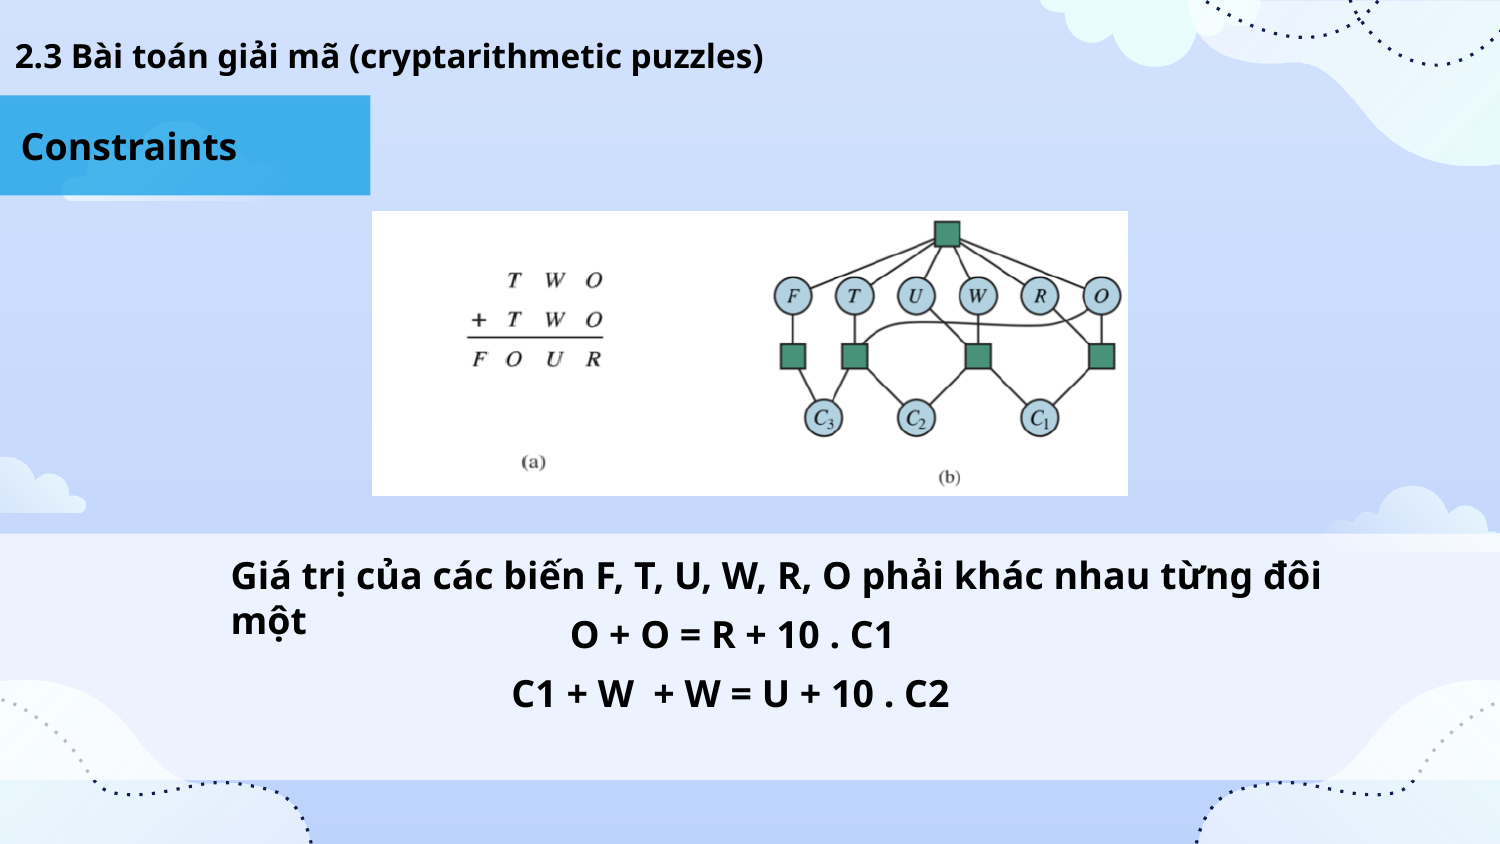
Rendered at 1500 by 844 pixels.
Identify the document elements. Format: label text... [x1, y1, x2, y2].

text_box Constraints [0, 93, 372, 198]
text_box Giá trị của các biến F, T, U, W, R, O phải khác nhau từng đôi một [215, 544, 1398, 650]
text_box C1 + W + W = U + 10 . C2 [496, 662, 1004, 723]
picture [372, 210, 1128, 497]
text_box O + O = R + 10 . C1 [555, 603, 945, 662]
text_box 2.3 Bài toán giải mã (cryptarithmetic puzzles) [0, 28, 807, 83]
text_box [0, 531, 1500, 782]
